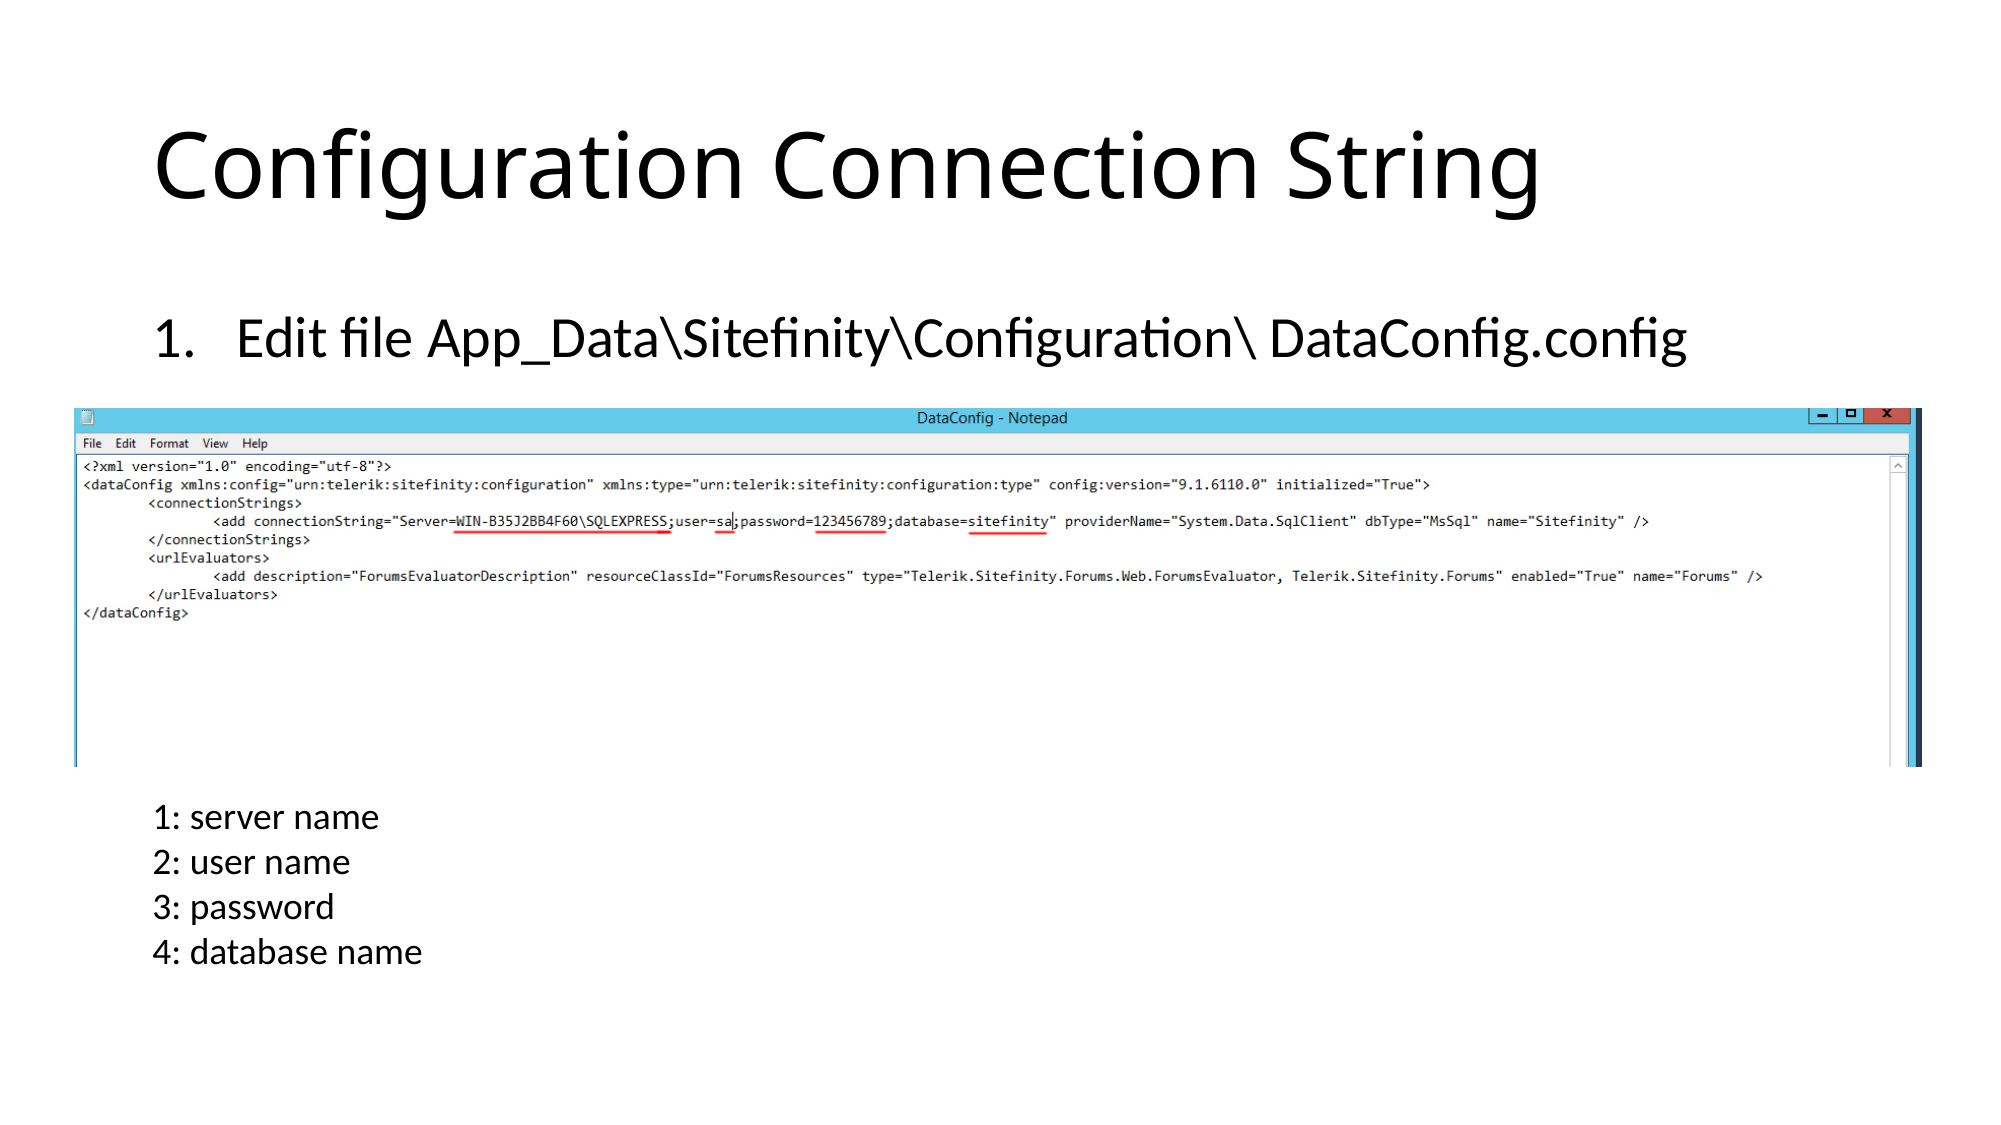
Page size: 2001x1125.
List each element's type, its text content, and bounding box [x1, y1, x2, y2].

title Configuration Connection String [137, 59, 1863, 278]
list Edit file App_Data\Sitefinity\Configuration\ DataConfig.config [137, 767, 1863, 1014]
list Edit file App_Data\Sitefinity\Configuration\ DataConfig.config [137, 299, 1863, 408]
picture [74, 408, 1922, 767]
text_box 1: server name 2: user name 3: password 4: database name [137, 784, 1694, 980]
